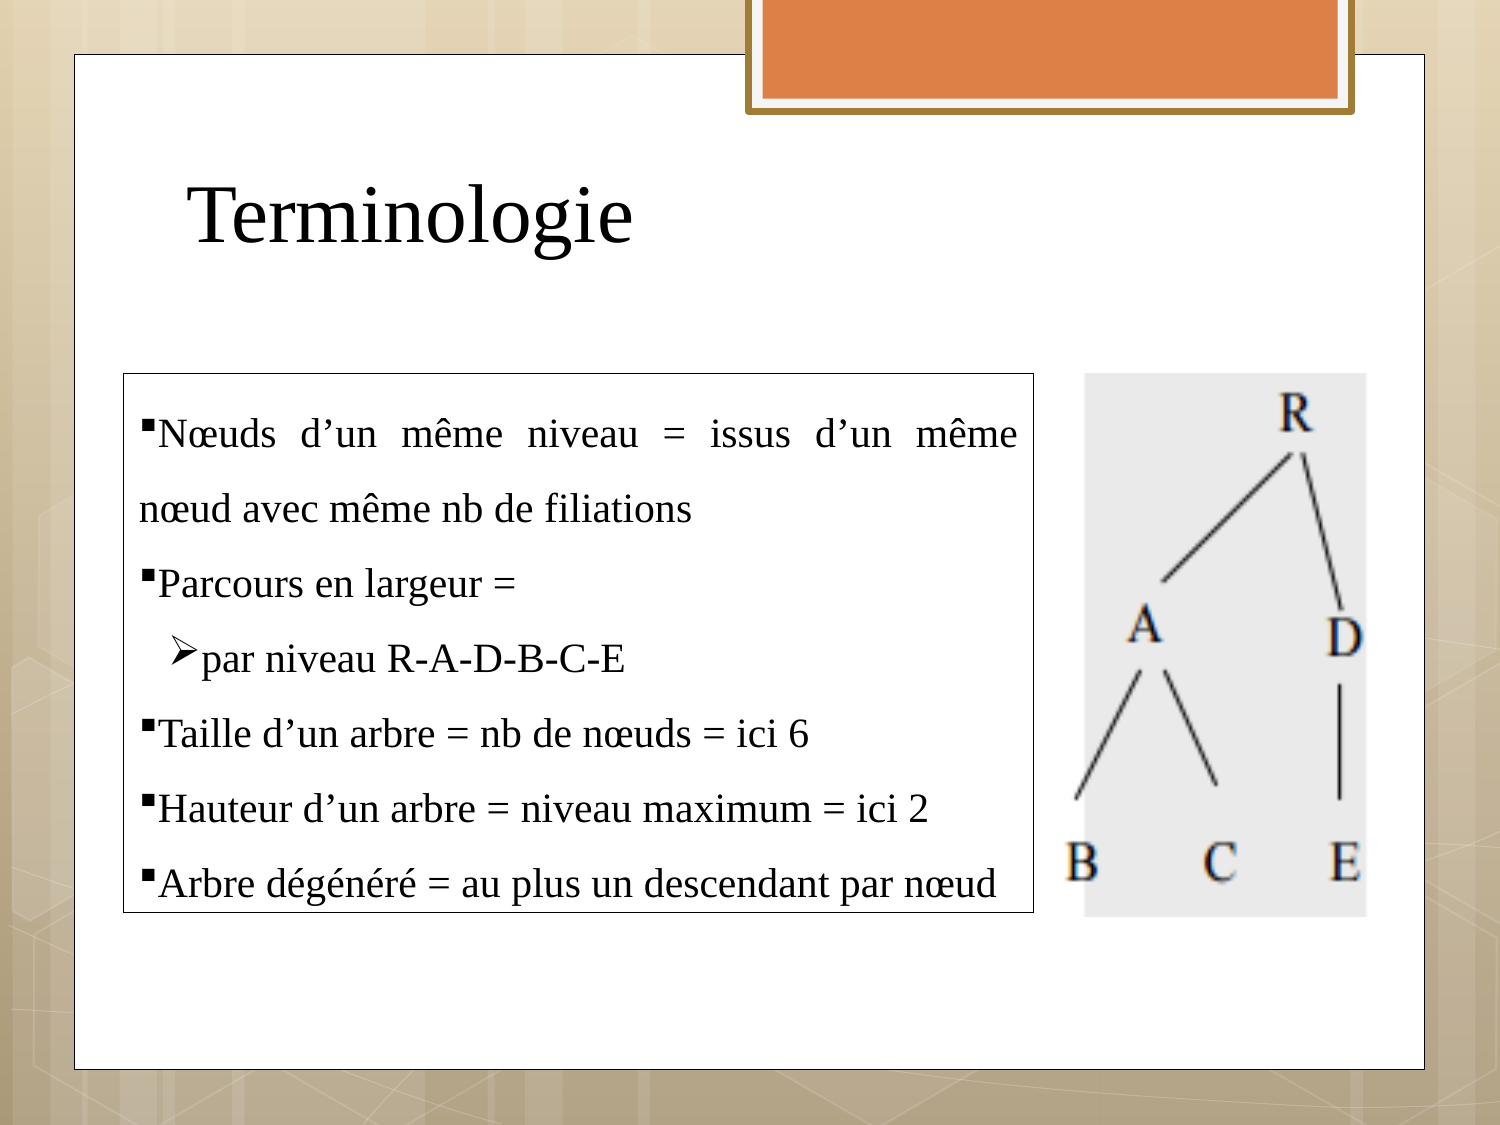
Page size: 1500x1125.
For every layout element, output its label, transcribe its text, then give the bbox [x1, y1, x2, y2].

picture [1056, 373, 1377, 918]
title Terminologie [171, 126, 1324, 268]
text_box Nœuds d’un même niveau = issus d’un même nœud avec même nb de filiations  Parcours en largeur = par niveau R-A-D-B-C-E  Taille d’un arbre = nb de nœuds = ici 6  Hauteur d’un arbre = niveau maximum = ici 2  Arbre dégénéré = au plus un descendant par nœud [123, 373, 1034, 913]
